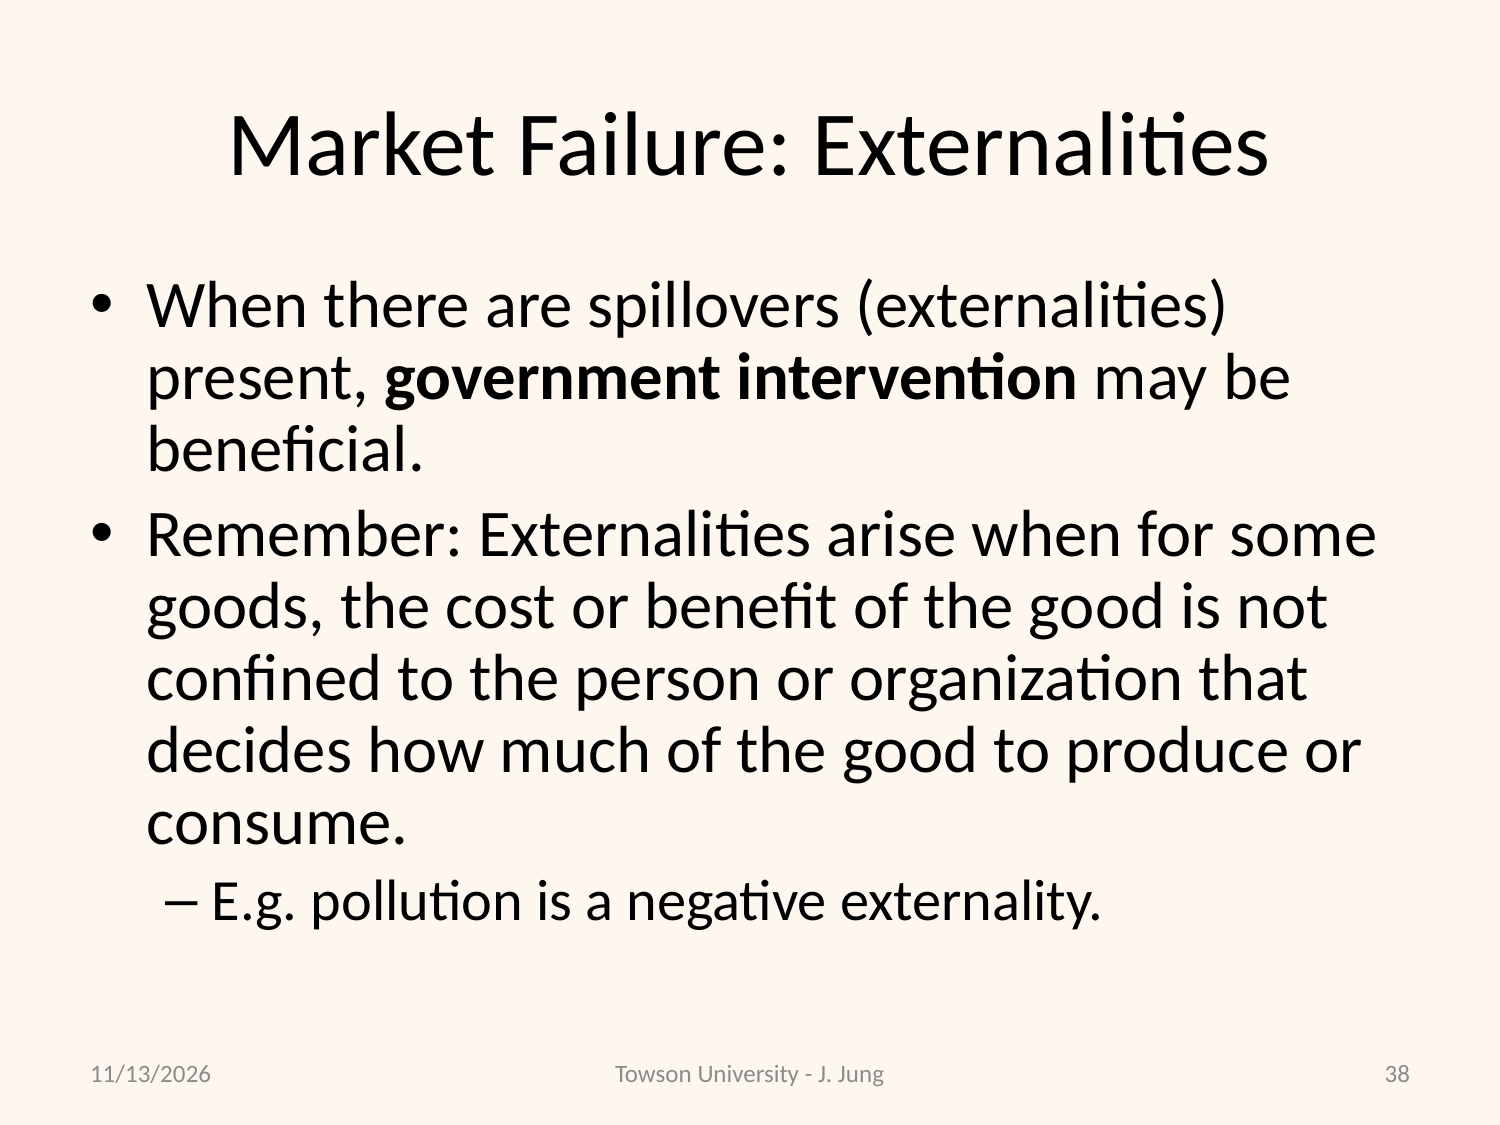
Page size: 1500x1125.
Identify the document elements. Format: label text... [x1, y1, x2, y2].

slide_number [75, 1042, 425, 1103]
slide_number 38 [1074, 1042, 1425, 1103]
footer Towson University - J. Jung [512, 1042, 988, 1103]
list When there are spillovers (externalities) present, government intervention may be beneficial. Remember: Externalities arise when for some goods, the cost or benefit of the good is not confined to the person or organization that decides how much of the good to produce or consume. E.g. pollution is a negative externality. [75, 262, 1425, 1005]
title Market Failure: Externalities [75, 45, 1425, 233]
